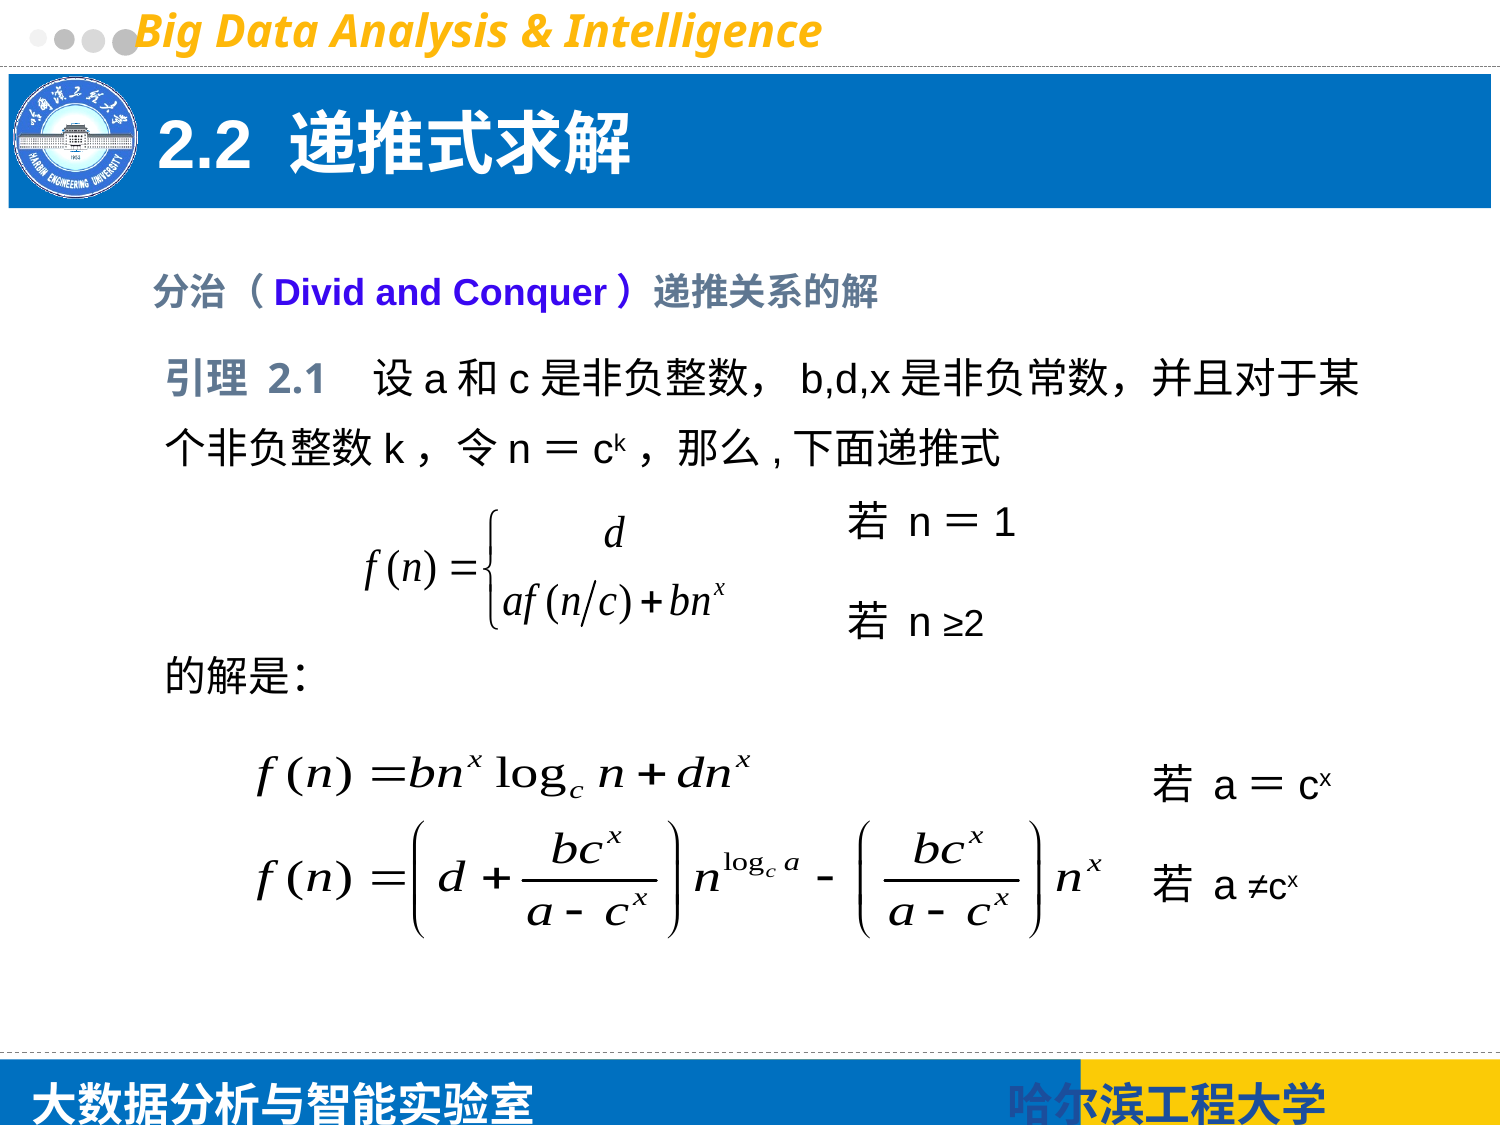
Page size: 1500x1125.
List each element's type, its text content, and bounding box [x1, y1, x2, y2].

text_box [237, 737, 1401, 951]
text_box 引理 2.1 设a和c是非负整数，b,d,x是非负常数，并且对于某个非负整数k，令n＝ck，那么,下面递推式 [150, 324, 1375, 480]
text_box 分治（Divid and Conquer）递推关系的解 [137, 237, 1372, 320]
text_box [349, 487, 1096, 653]
text_box 的解是： [149, 624, 825, 708]
slide_number [1149, 10, 1500, 71]
title 2.2 递推式求解 [142, 76, 1425, 207]
